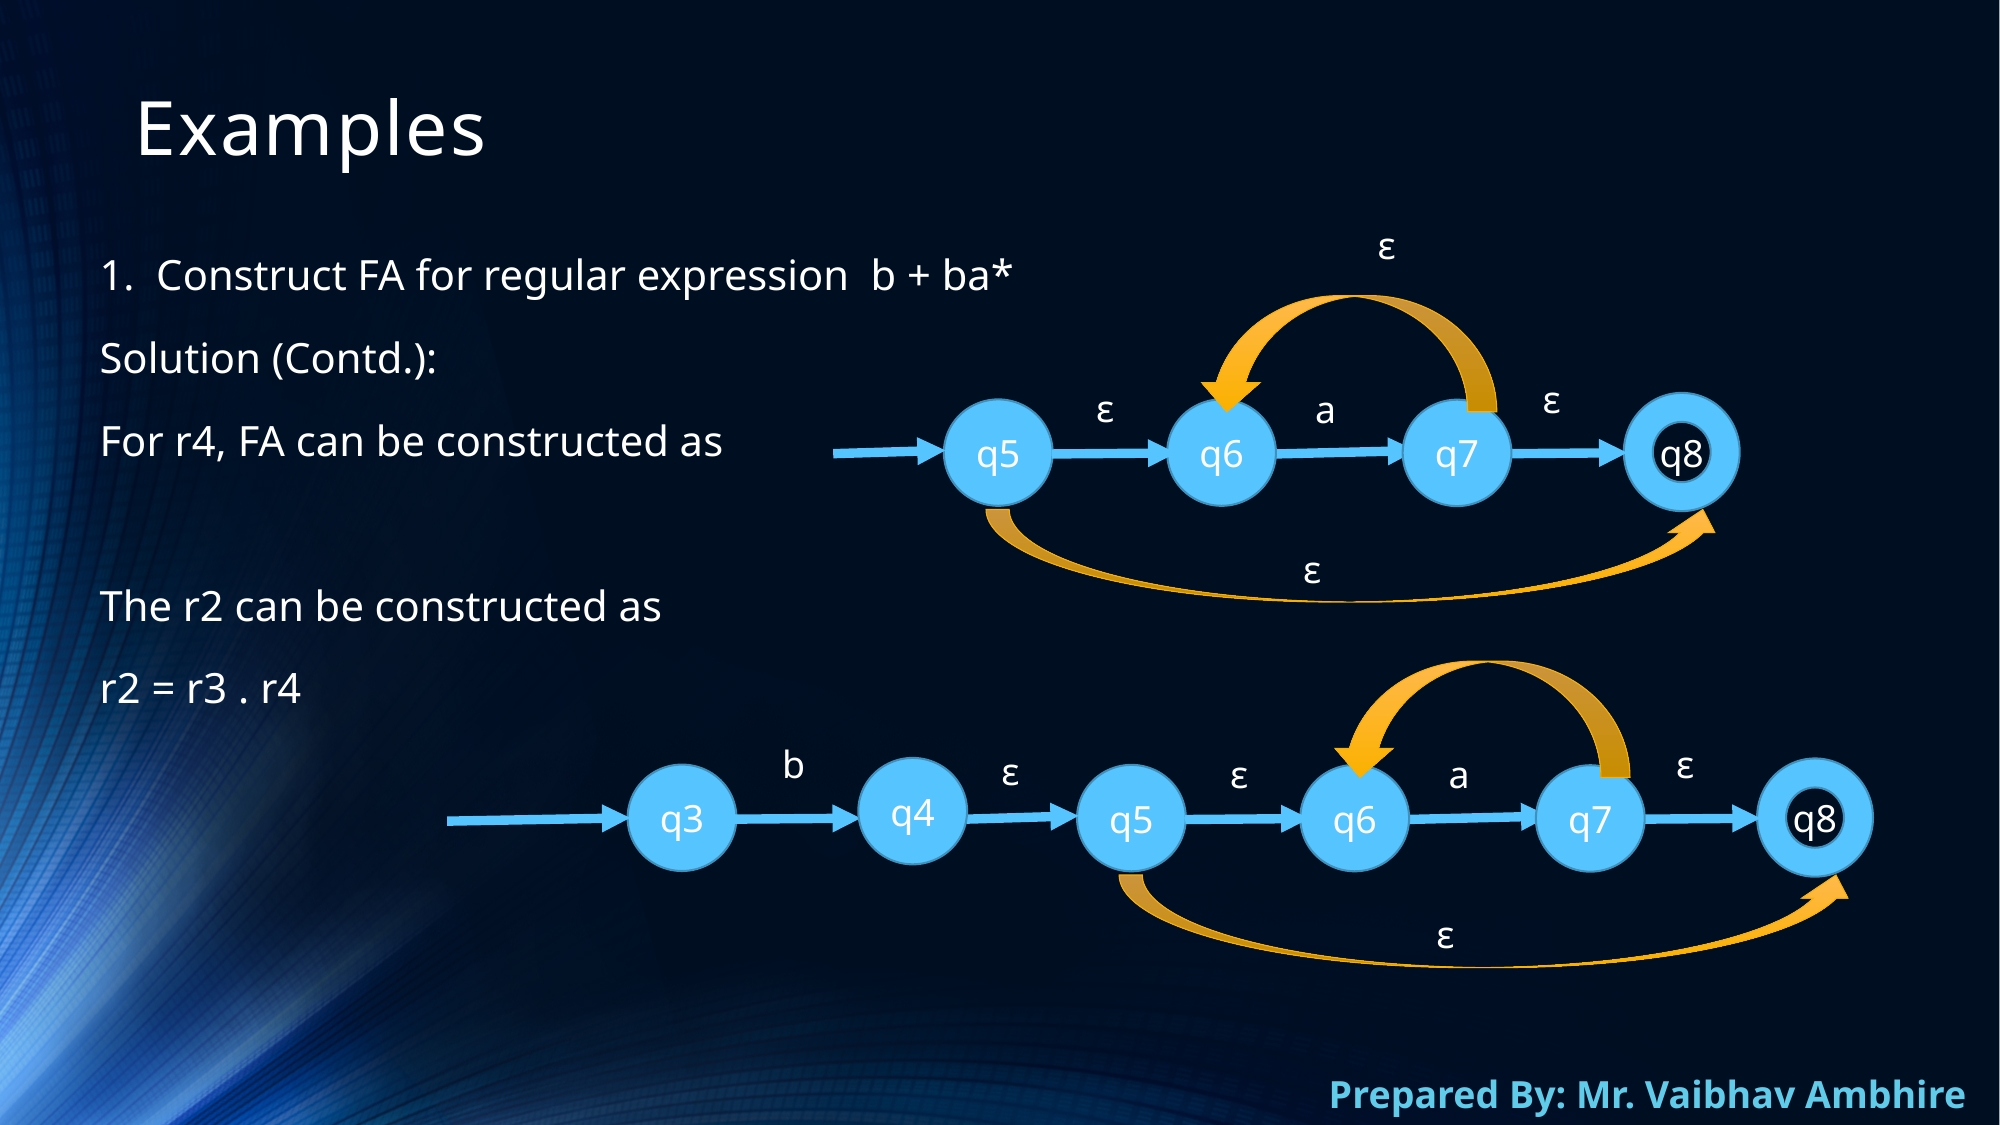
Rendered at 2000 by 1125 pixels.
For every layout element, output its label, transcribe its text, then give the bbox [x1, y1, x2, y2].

text_box ε [1421, 903, 1485, 964]
text_box q5 [942, 398, 1054, 507]
text_box ε [1362, 214, 1426, 275]
text_box q8 [1622, 391, 1741, 513]
text_box b [767, 733, 831, 794]
text_box q7 [1534, 764, 1646, 873]
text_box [1408, 816, 1550, 820]
text_box [985, 508, 1716, 603]
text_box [447, 817, 631, 822]
list 1. Construct FA for regular expression b + ba* Solution (Contd.): For r4, FA can be constructed as The r2 can be constructed as r2 = r3 . r4 [84, 247, 1077, 751]
text_box [1118, 874, 1849, 969]
text_box ε [1661, 733, 1725, 794]
text_box q6 [1166, 398, 1277, 507]
text_box ε [1081, 377, 1145, 438]
text_box q3 [626, 763, 738, 873]
text_box q8 [1756, 757, 1875, 878]
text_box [966, 815, 1079, 820]
text_box q4 [857, 756, 969, 866]
title Examples [119, 60, 1686, 179]
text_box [833, 450, 946, 454]
text_box [1200, 295, 1498, 413]
text_box ε [1288, 538, 1352, 599]
text_box q6 [1299, 764, 1411, 873]
picture [0, 0, 2000, 1125]
text_box ε [1527, 368, 1592, 429]
text_box a [1433, 743, 1497, 804]
text_box q5 [1076, 763, 1187, 873]
text_box [1333, 660, 1631, 779]
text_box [1275, 450, 1416, 454]
text_box ε [986, 740, 1050, 801]
text_box q7 [1401, 398, 1513, 508]
text_box ε [1215, 743, 1279, 804]
text_box a [1300, 378, 1364, 439]
